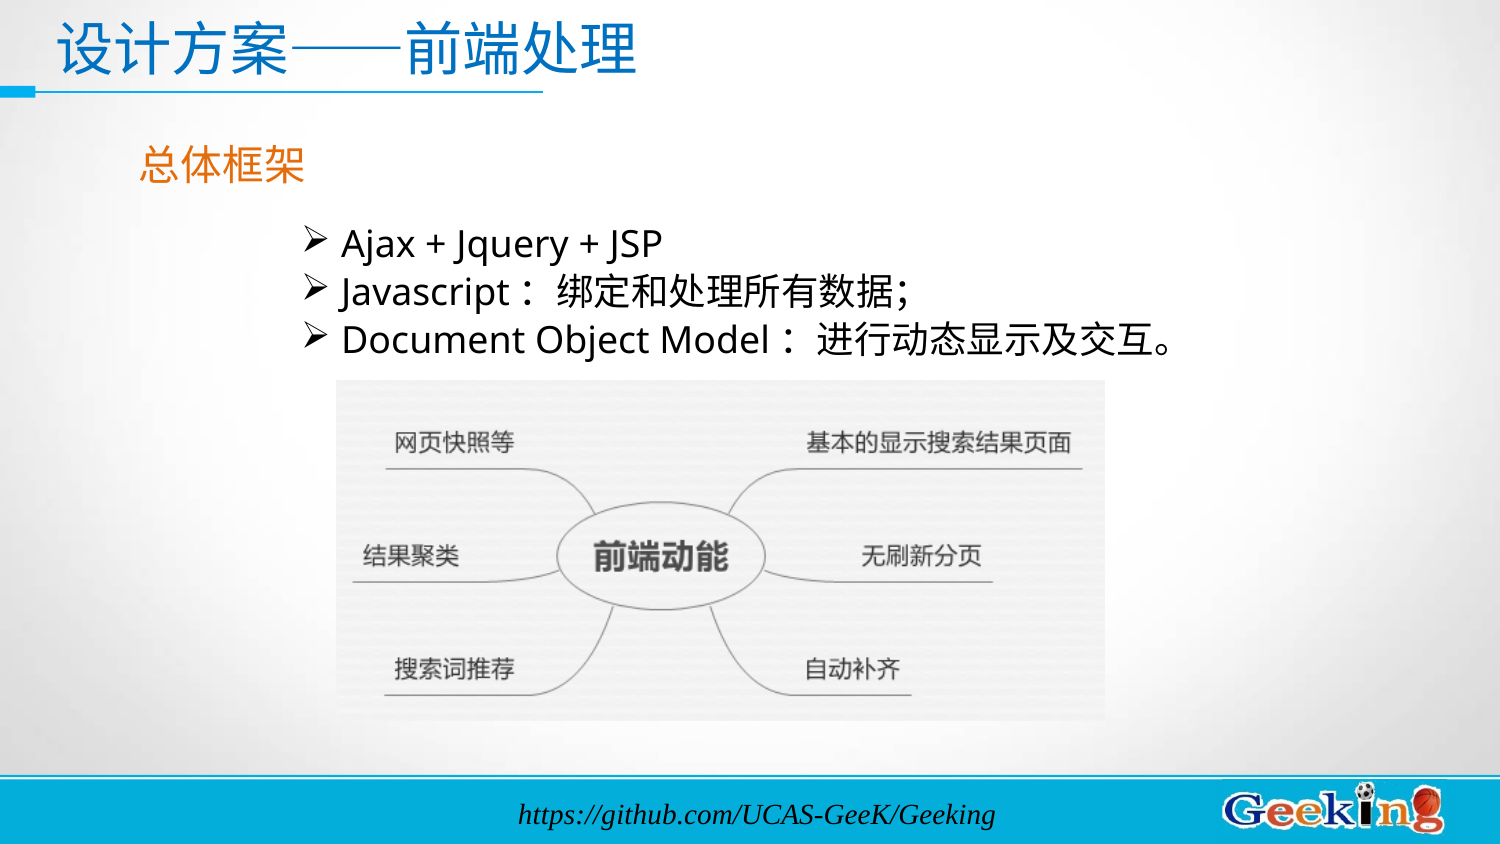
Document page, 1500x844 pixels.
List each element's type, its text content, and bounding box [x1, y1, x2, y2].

text_box [1220, 778, 1449, 837]
picture [0, 0, 1500, 774]
text_box 总体框架 [123, 121, 502, 198]
text_box https://github.com/UCAS-GeeK/Geeking [502, 787, 1012, 838]
list Ajax + Jquery + JSP Javascript：绑定和处理所有数据； Document Object Model：进行动态显示及交互。 [211, 149, 1500, 370]
text_box 设计方案——前端处理 [40, 12, 758, 91]
text_box [0, 85, 36, 98]
